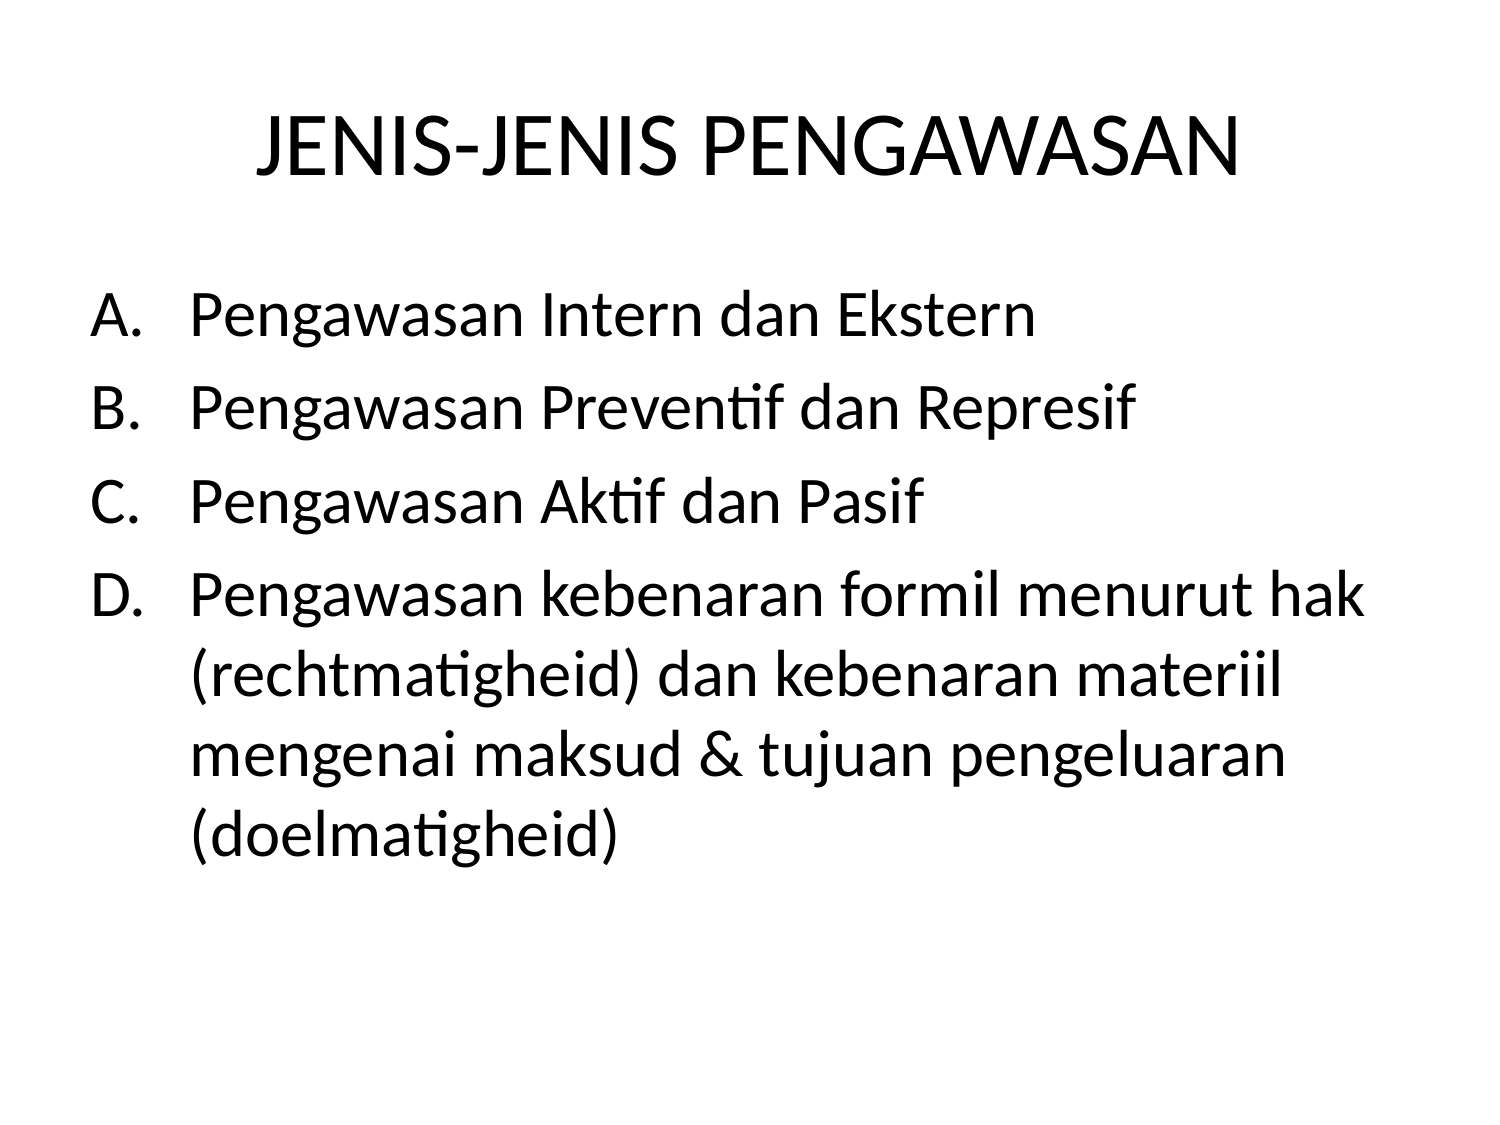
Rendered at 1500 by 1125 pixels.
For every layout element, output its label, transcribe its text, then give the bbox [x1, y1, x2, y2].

list Pengawasan Intern dan Ekstern Pengawasan Preventif dan Represif Pengawasan Aktif dan Pasif Pengawasan kebenaran formil menurut hak (rechtmatigheid) dan kebenaran materiil mengenai maksud & tujuan pengeluaran (doelmatigheid) [75, 262, 1425, 1005]
title JENIS-JENIS PENGAWASAN [75, 45, 1425, 233]
